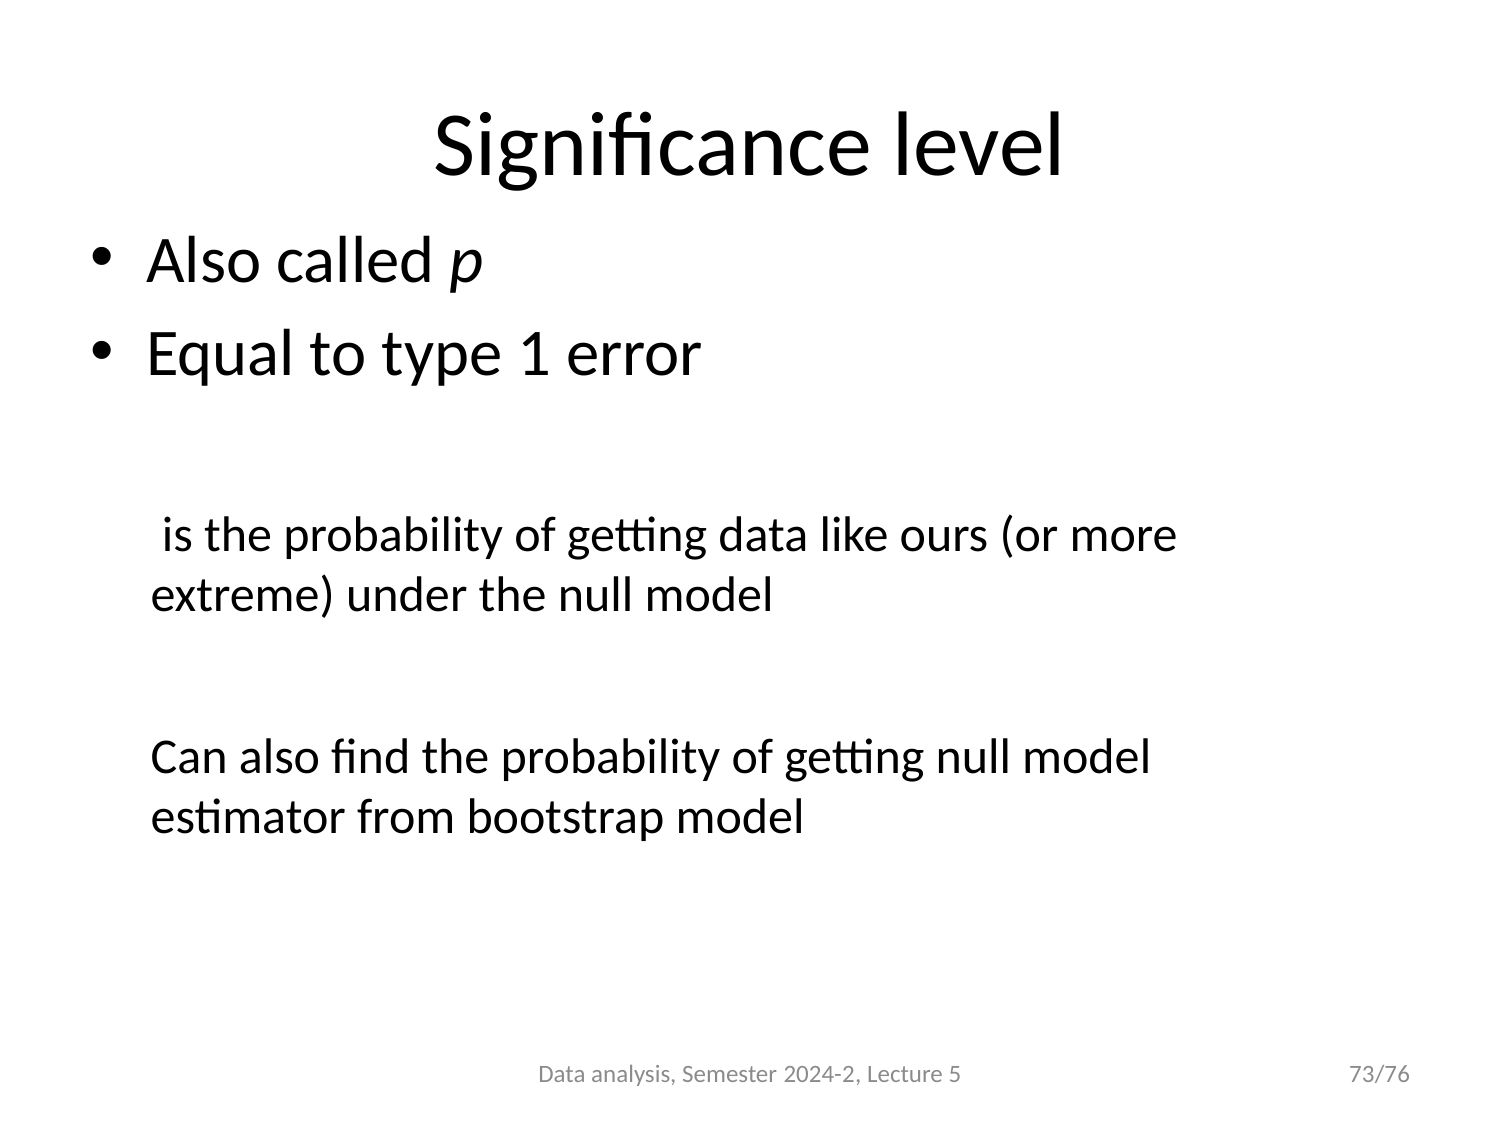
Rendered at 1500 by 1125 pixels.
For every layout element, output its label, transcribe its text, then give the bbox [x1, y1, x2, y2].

list Also called p Equal to type 1 error [75, 208, 1425, 409]
title Significance level [75, 45, 1425, 208]
footer Data analysis, Semester 2024-2, Lecture 5 [512, 1042, 988, 1103]
text_box Can also find the probability of getting null model estimator from bootstrap model [135, 715, 1315, 851]
slide_number 73/76 [1074, 1042, 1425, 1103]
